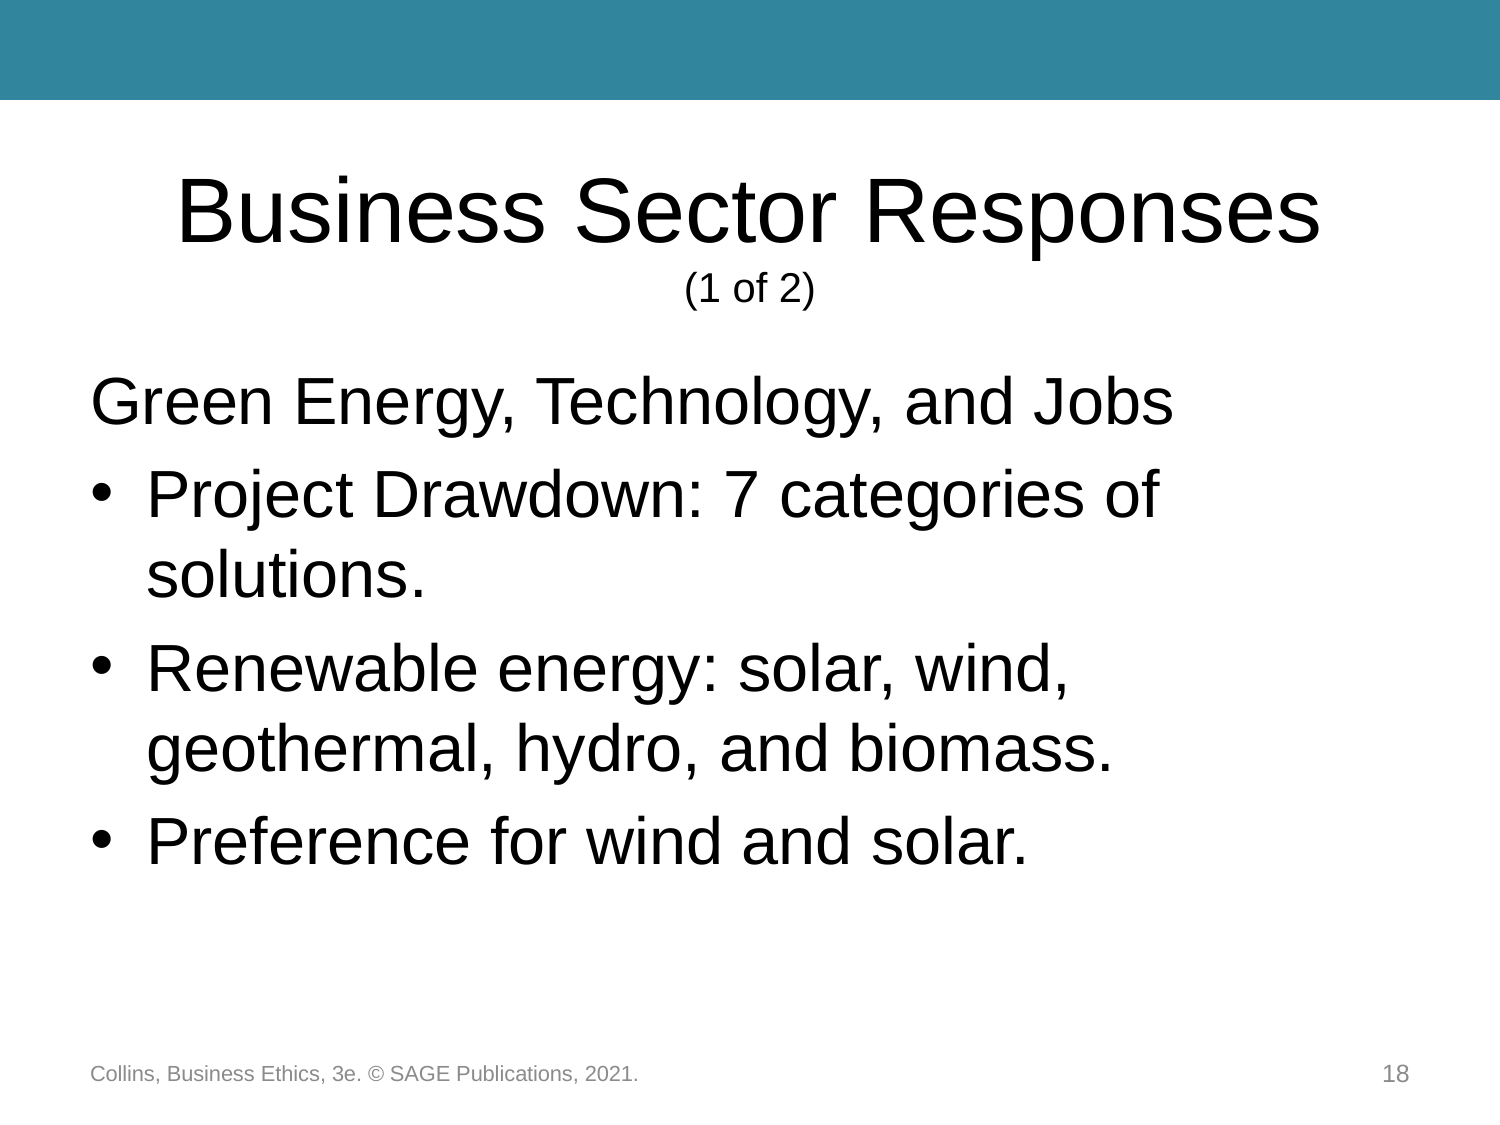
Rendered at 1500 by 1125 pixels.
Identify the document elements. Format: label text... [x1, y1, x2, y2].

footer Collins, Business Ethics, 3e. © SAGE Publications, 2021. [75, 1042, 1313, 1103]
list Green Energy, Technology, and Jobs Project Drawdown: 7 categories of solutions. Renewable energy: solar, wind, geothermal, hydro, and biomass. Preference for wind and solar. [75, 350, 1425, 1005]
title Business Sector Responses (1 of 2) [75, 137, 1425, 325]
slide_number 18 [1350, 1042, 1425, 1103]
